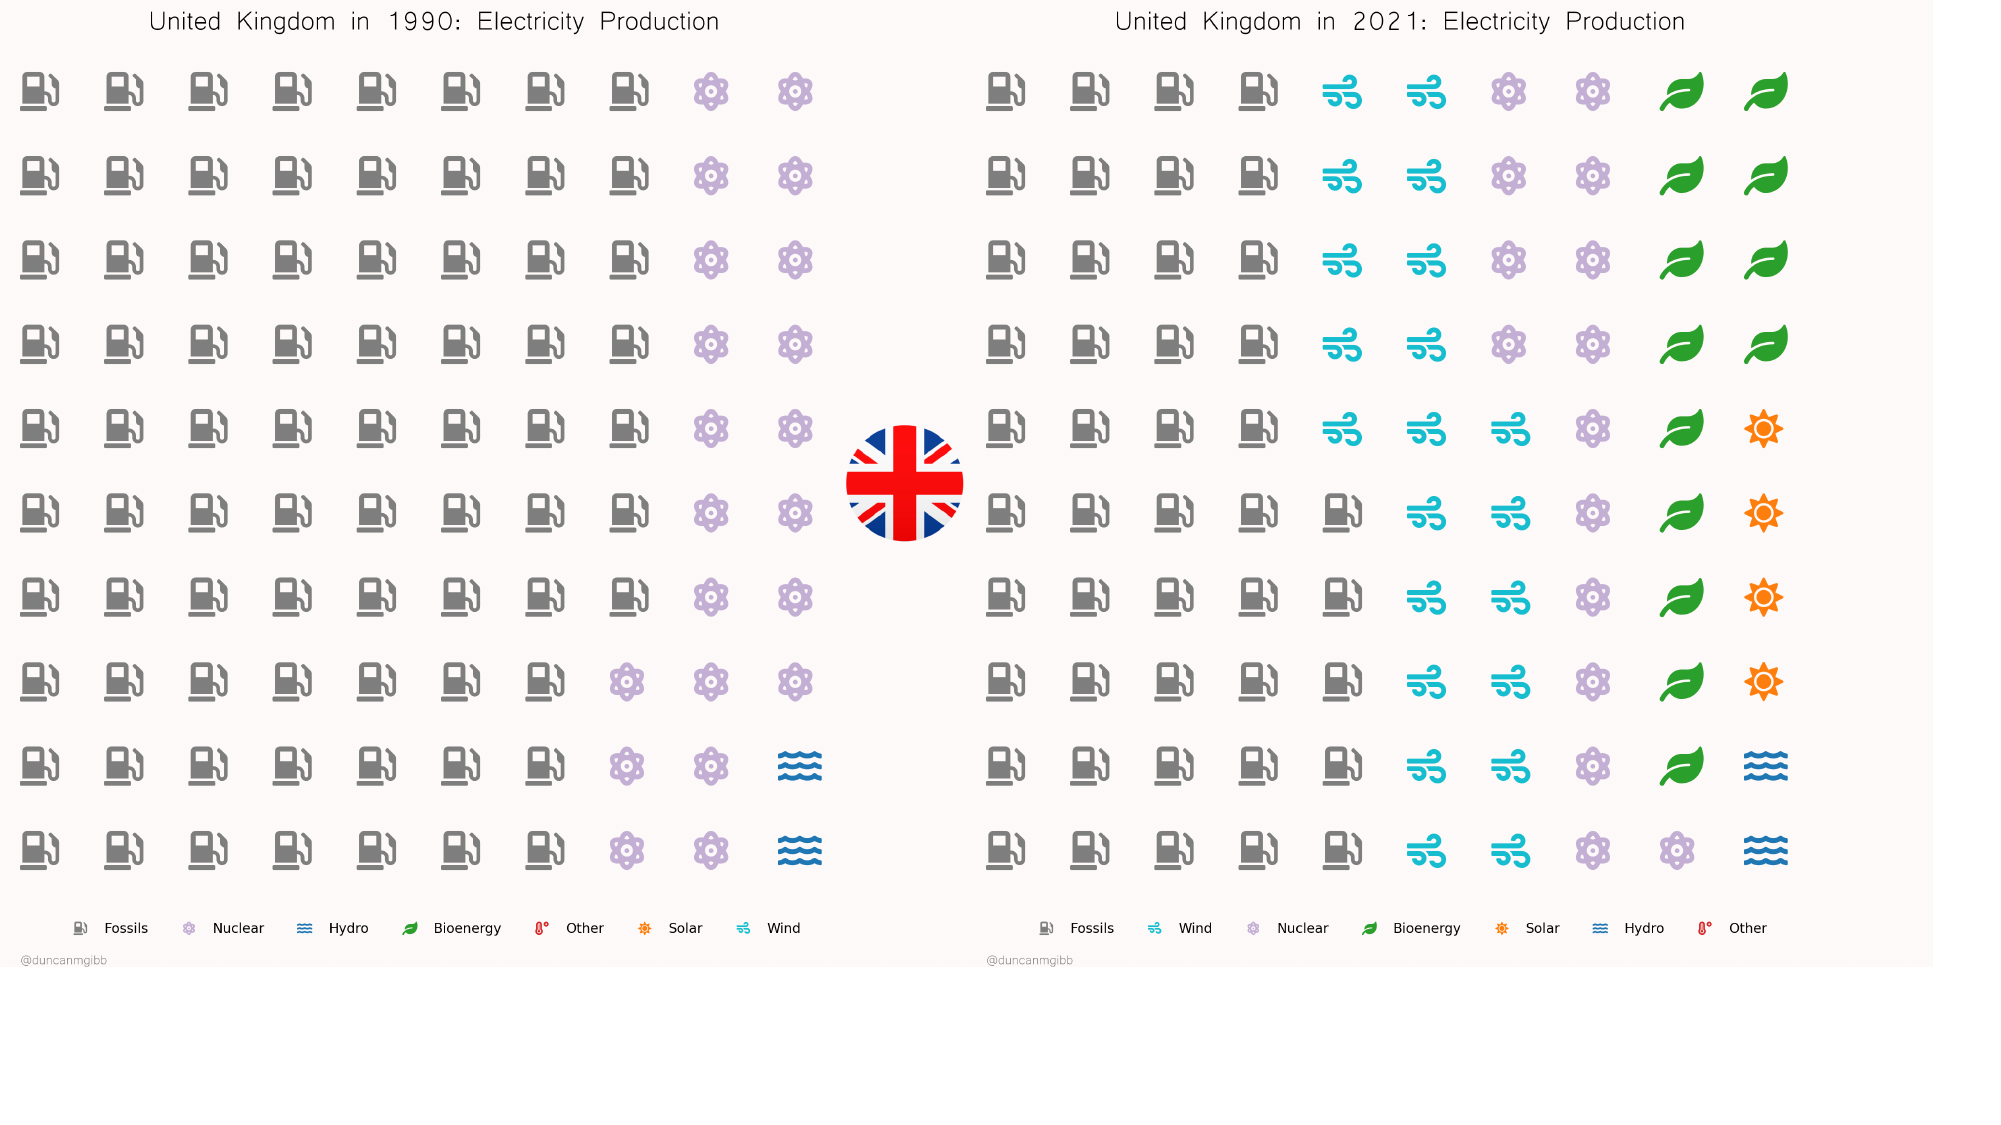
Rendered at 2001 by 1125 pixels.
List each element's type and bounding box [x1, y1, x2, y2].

picture [0, 0, 1933, 967]
